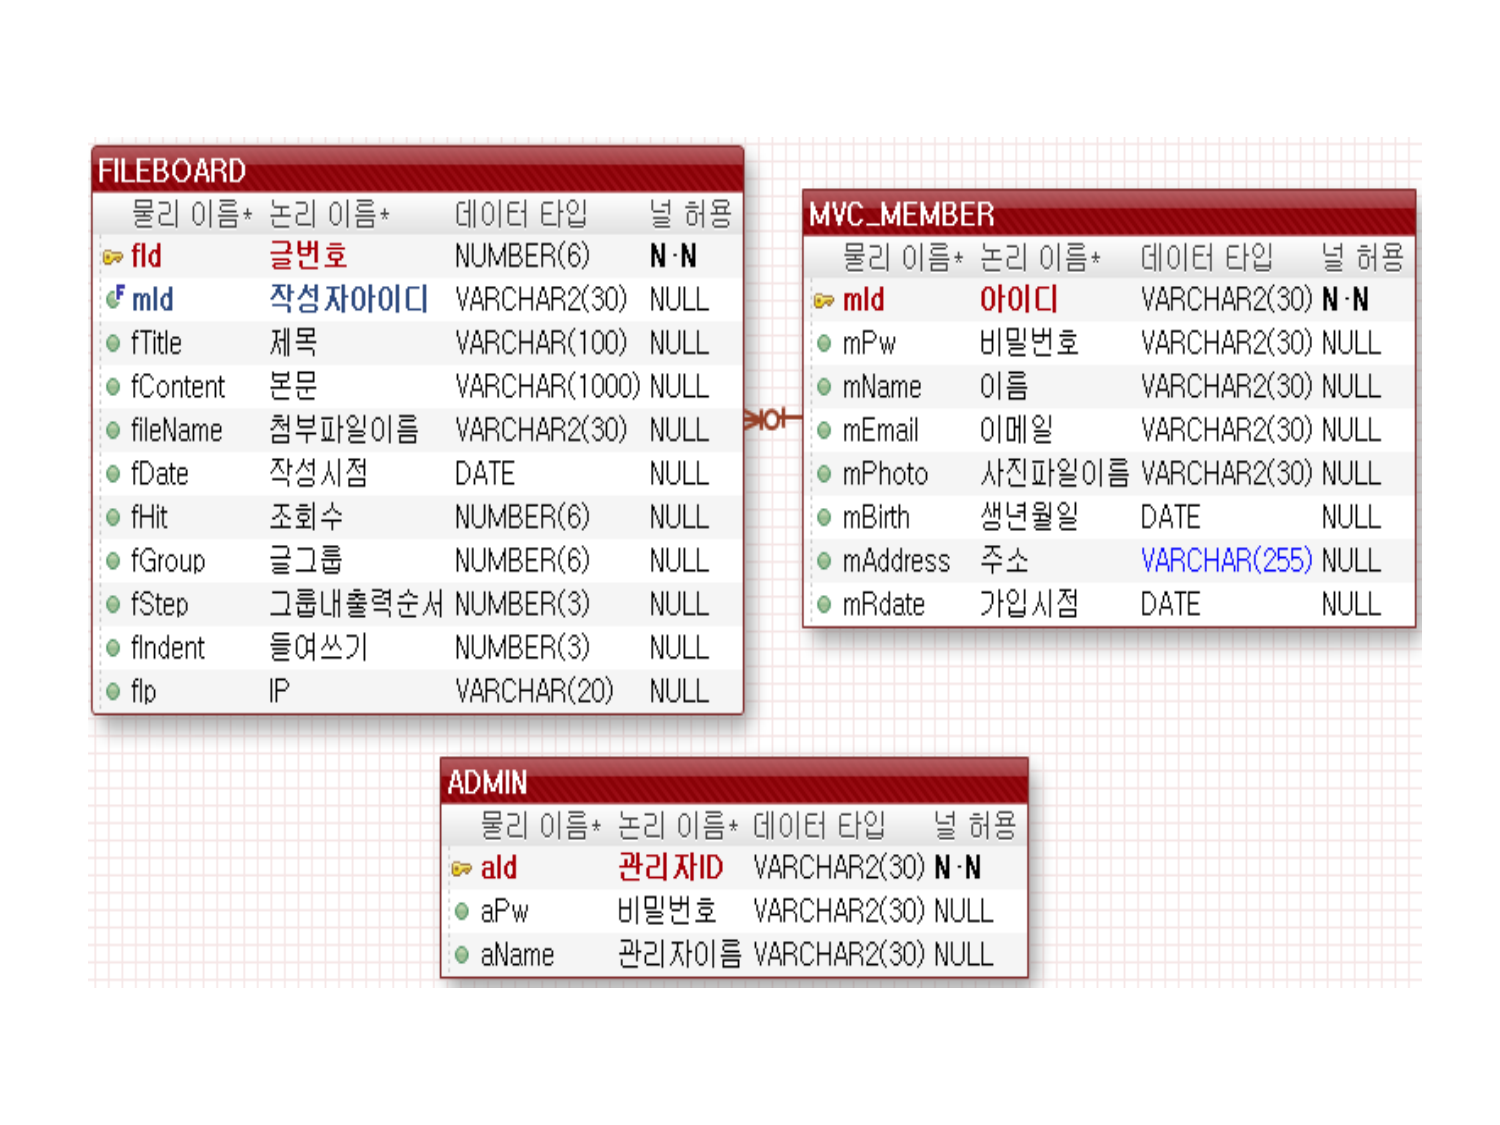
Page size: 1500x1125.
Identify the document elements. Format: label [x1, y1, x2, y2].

picture [88, 136, 1422, 988]
